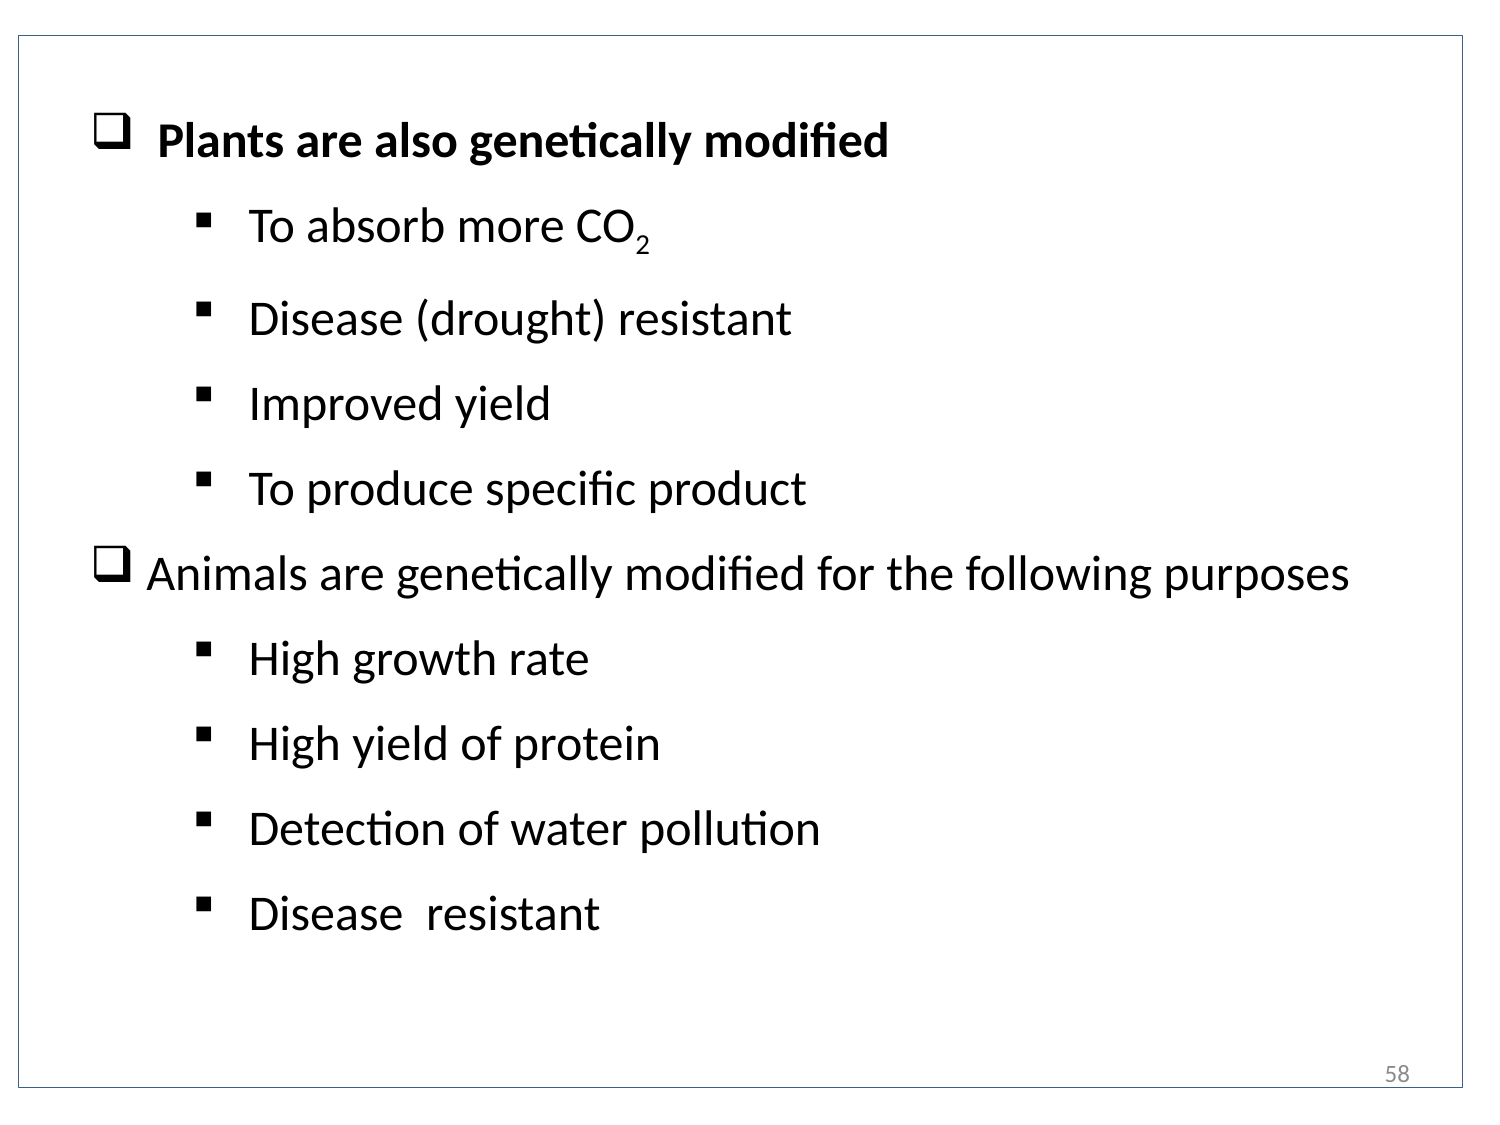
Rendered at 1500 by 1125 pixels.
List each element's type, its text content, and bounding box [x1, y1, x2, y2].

text_box [17, 33, 1465, 1090]
slide_number 58 [1074, 1042, 1425, 1103]
